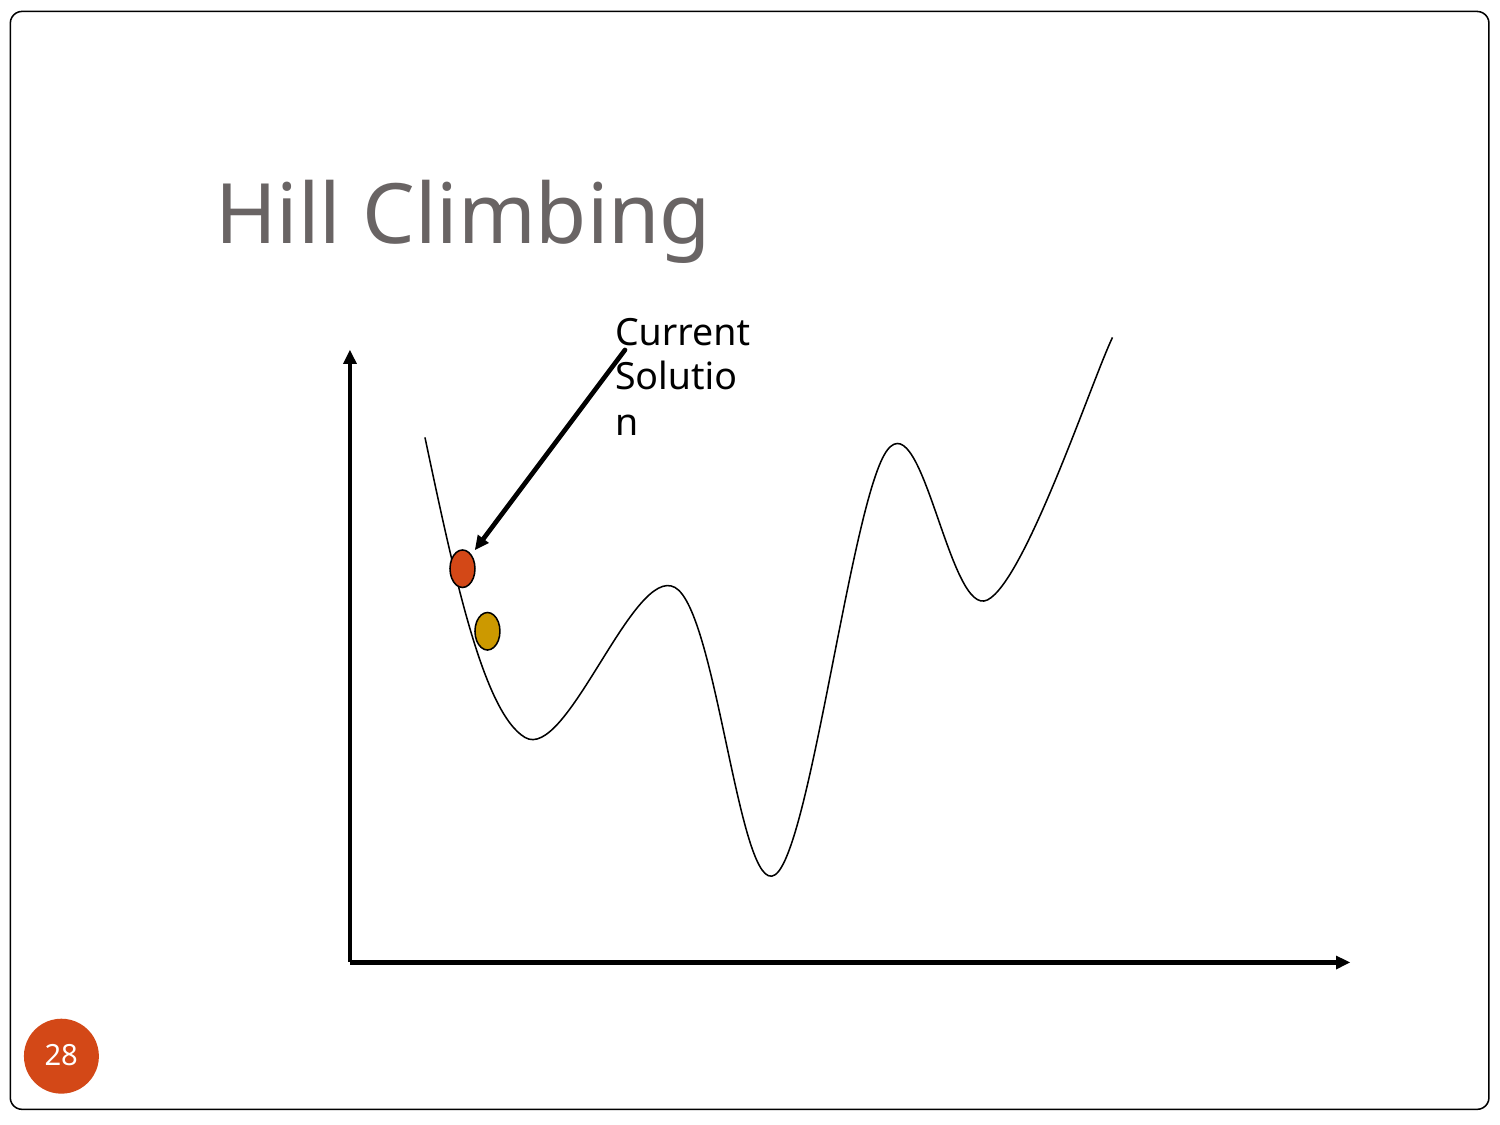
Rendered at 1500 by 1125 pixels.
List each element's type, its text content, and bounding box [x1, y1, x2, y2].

text_box [458, 337, 1113, 877]
title Hill Climbing [200, 140, 1479, 275]
text_box [424, 431, 469, 558]
text_box [450, 549, 475, 588]
text_box Current Solution [600, 299, 775, 450]
text_box [474, 612, 500, 651]
text_box ‹#› [23, 1018, 99, 1094]
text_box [474, 349, 626, 551]
